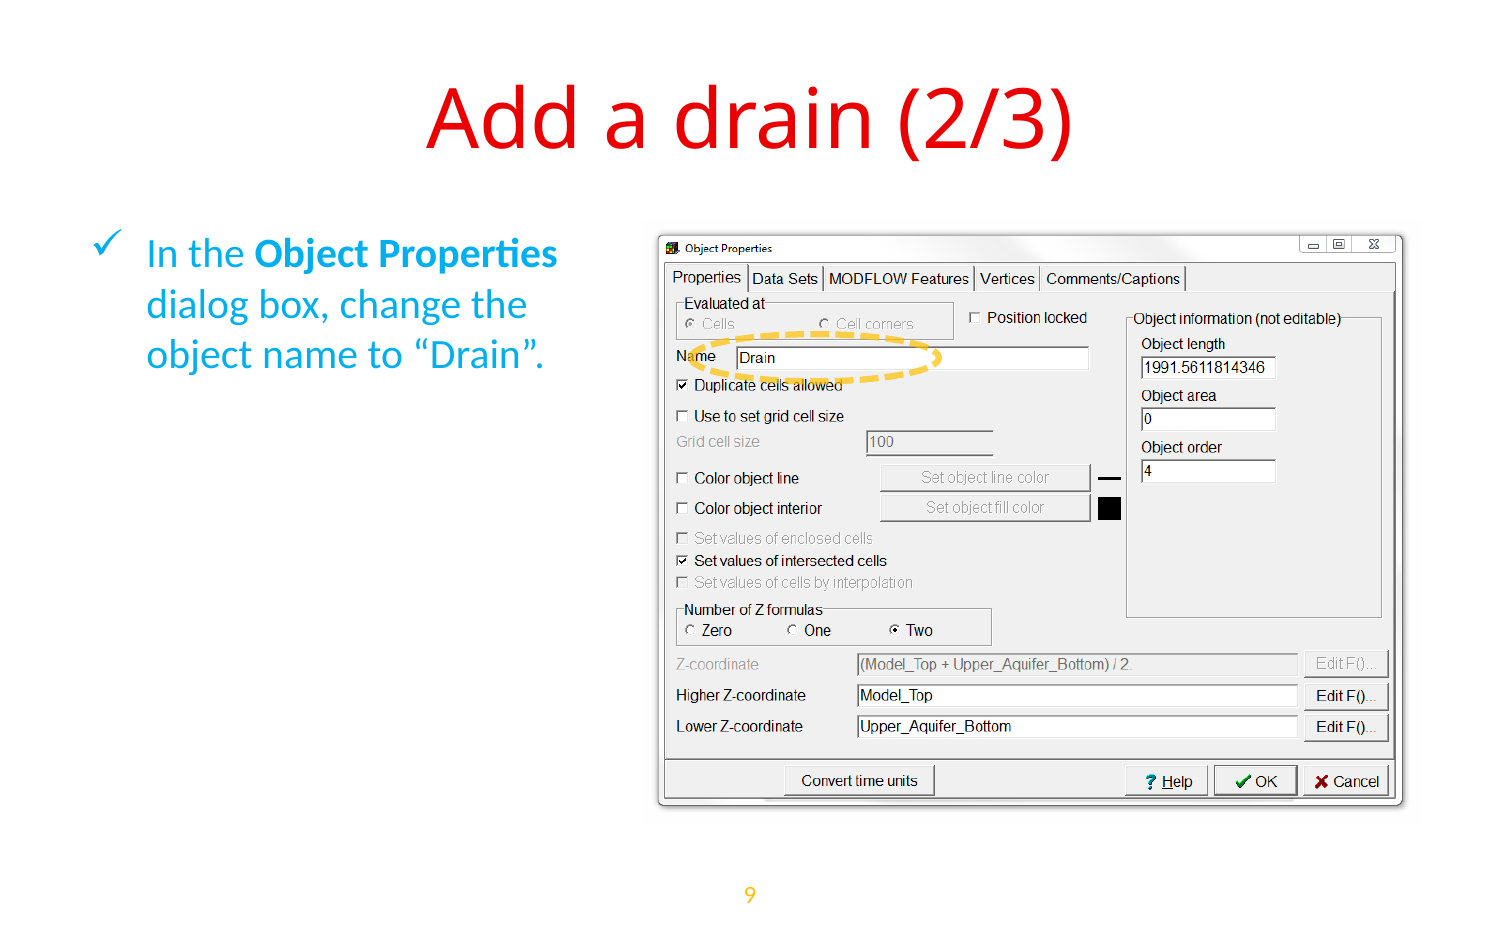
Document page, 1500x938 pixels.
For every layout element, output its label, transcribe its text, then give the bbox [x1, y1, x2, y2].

slide_number 9 [575, 868, 925, 919]
title Add a drain (2/3) [75, 37, 1425, 194]
picture [643, 220, 1422, 825]
list In the Object Properties dialog box, change the object name to “Drain”. [75, 218, 656, 838]
